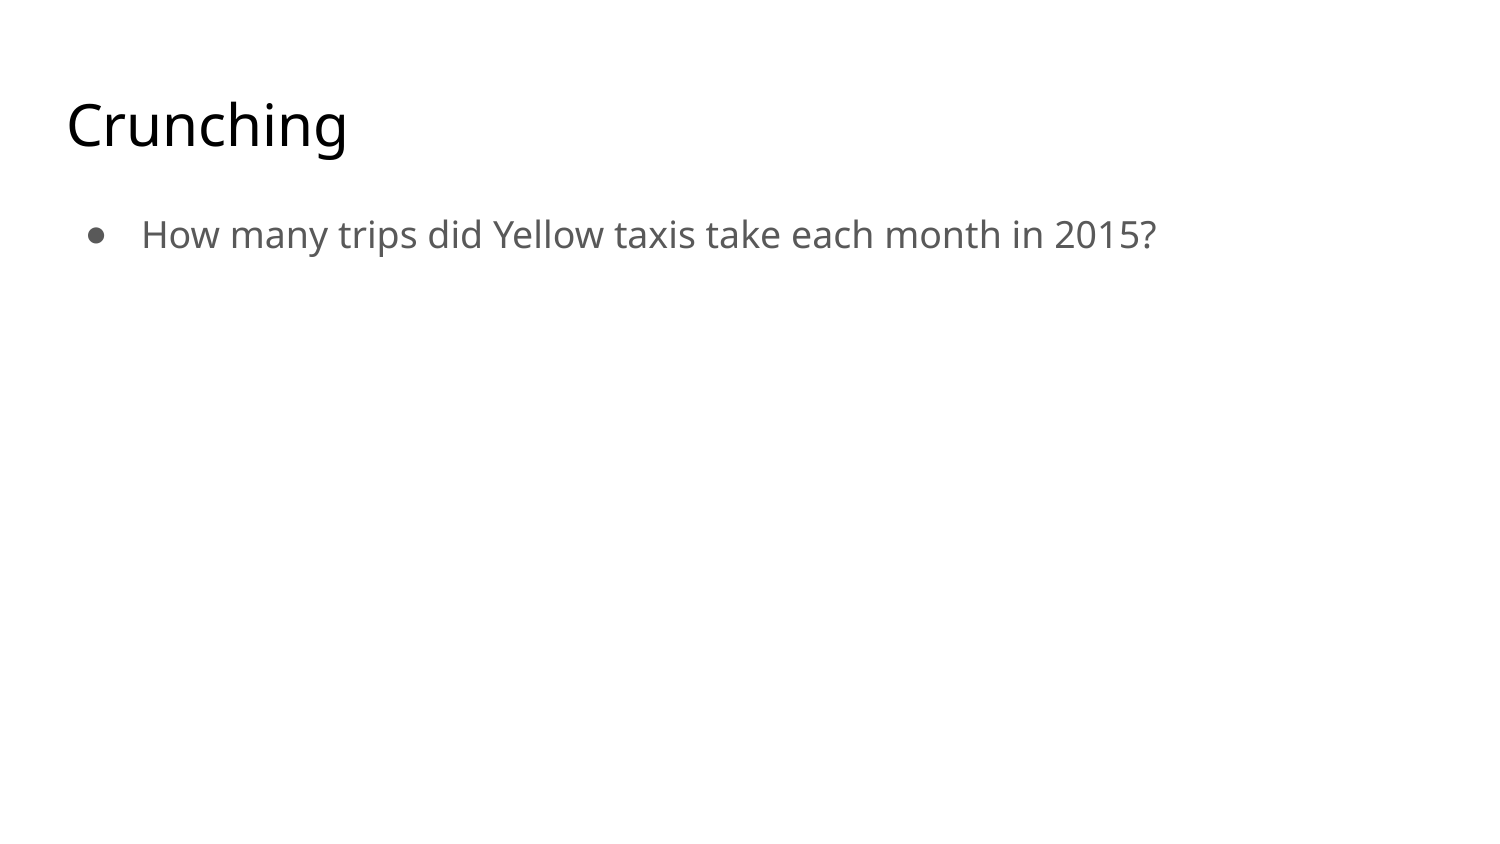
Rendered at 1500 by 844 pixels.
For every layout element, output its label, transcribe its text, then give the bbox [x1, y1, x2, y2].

list How many trips did Yellow taxis take each month in 2015? [51, 189, 1449, 789]
title Crunching [51, 72, 1449, 167]
